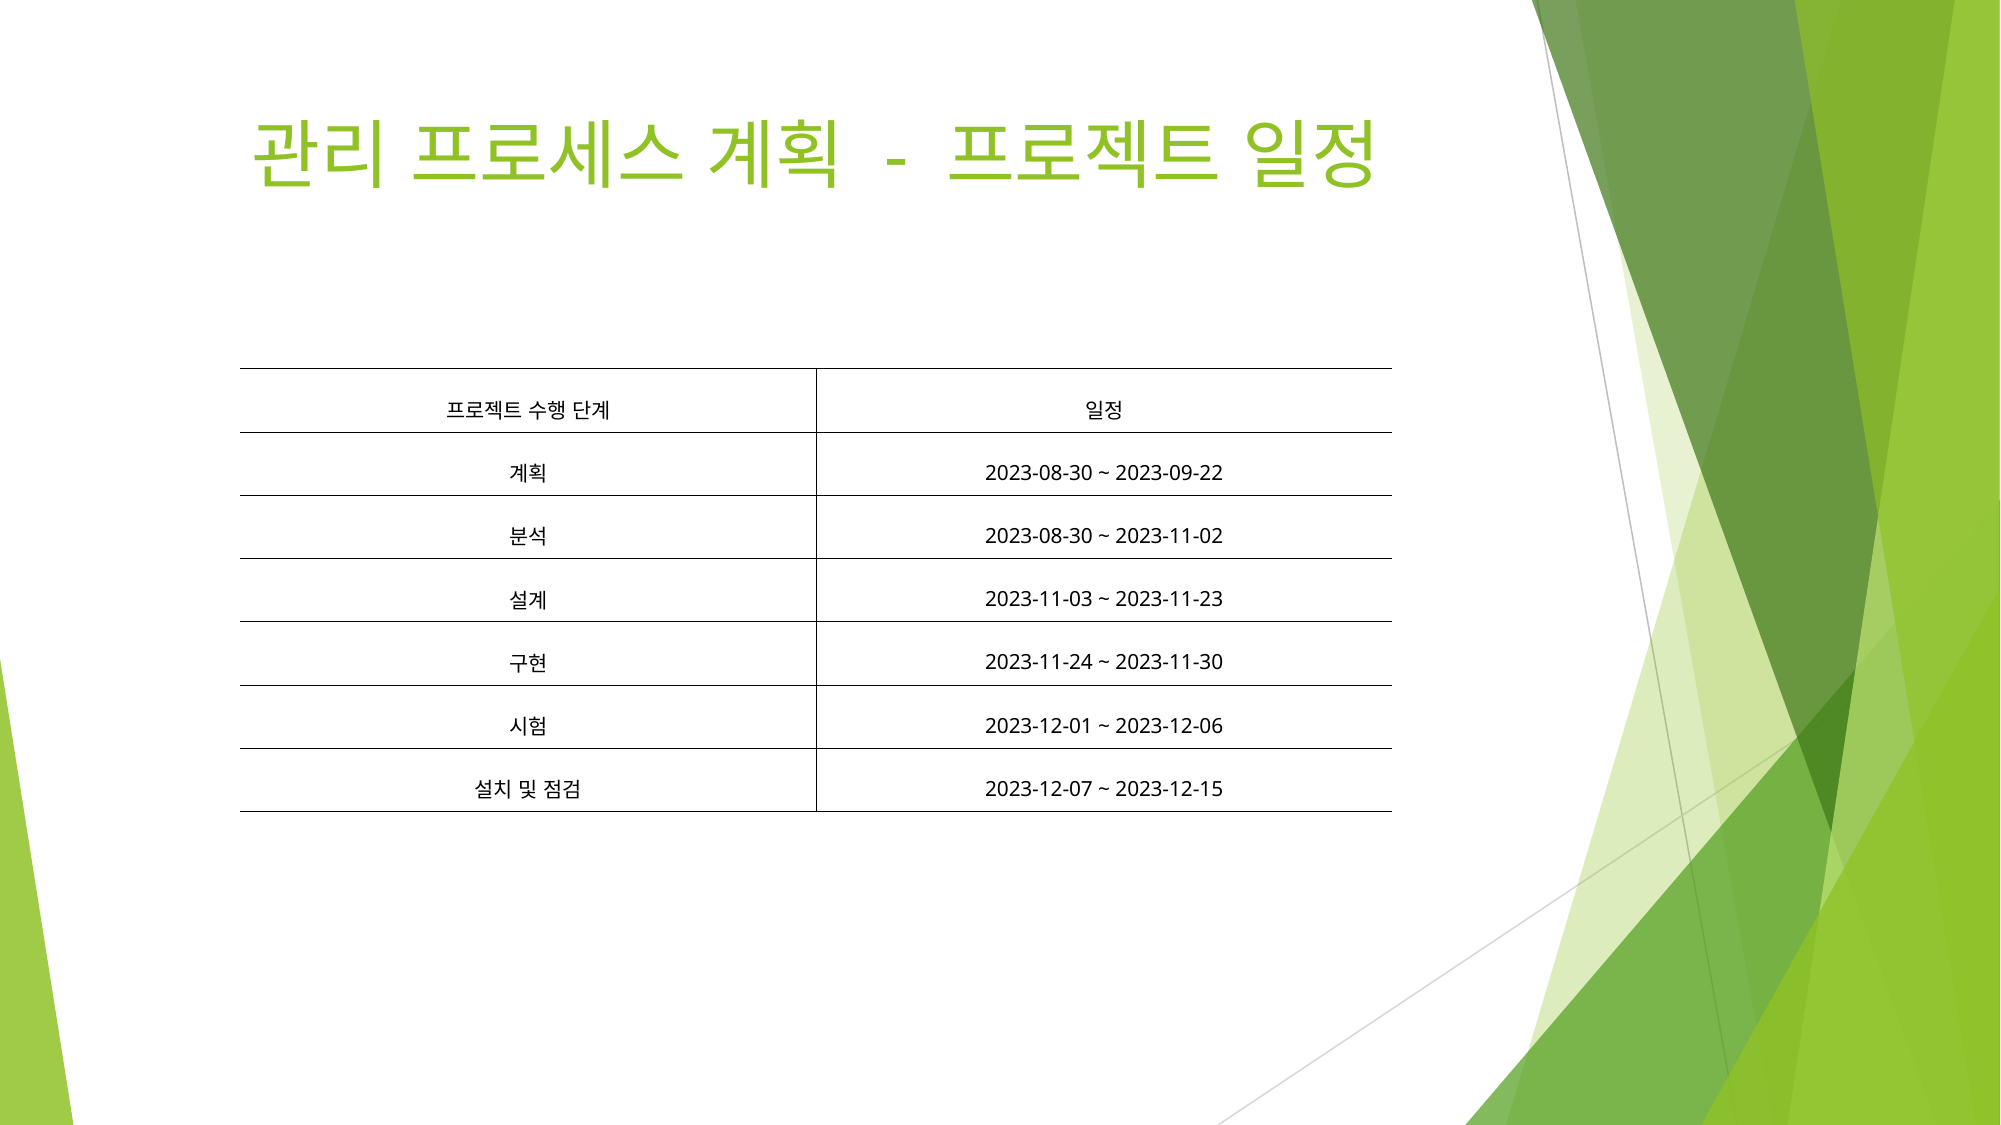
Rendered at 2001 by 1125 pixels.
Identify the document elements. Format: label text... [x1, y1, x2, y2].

table_cell 2023-12-07 ~ 2023-12-15 [817, 749, 1392, 811]
table_cell 2023-11-03 ~ 2023-11-23 [817, 559, 1392, 621]
table_cell 2023-11-24 ~ 2023-11-30 [817, 622, 1392, 685]
table_cell 시험 [240, 686, 816, 748]
table_cell 2023-08-30 ~ 2023-09-22 [817, 433, 1392, 495]
table_header 프로젝트 수행 단계 [240, 369, 816, 432]
table_cell 계획 [240, 433, 816, 495]
table_cell 분석 [240, 496, 816, 558]
table_cell 2023-08-30 ~ 2023-11-02 [817, 496, 1392, 558]
table_header 일정 [817, 369, 1392, 432]
table_cell 구현 [240, 622, 816, 685]
table_cell 2023-12-01 ~ 2023-12-06 [817, 686, 1392, 748]
table_cell 설치 및 점검 [240, 749, 816, 811]
table_cell 설계 [240, 559, 816, 621]
title 관리 프로세스 계획 - 프로젝트 일정 [111, 99, 1522, 317]
